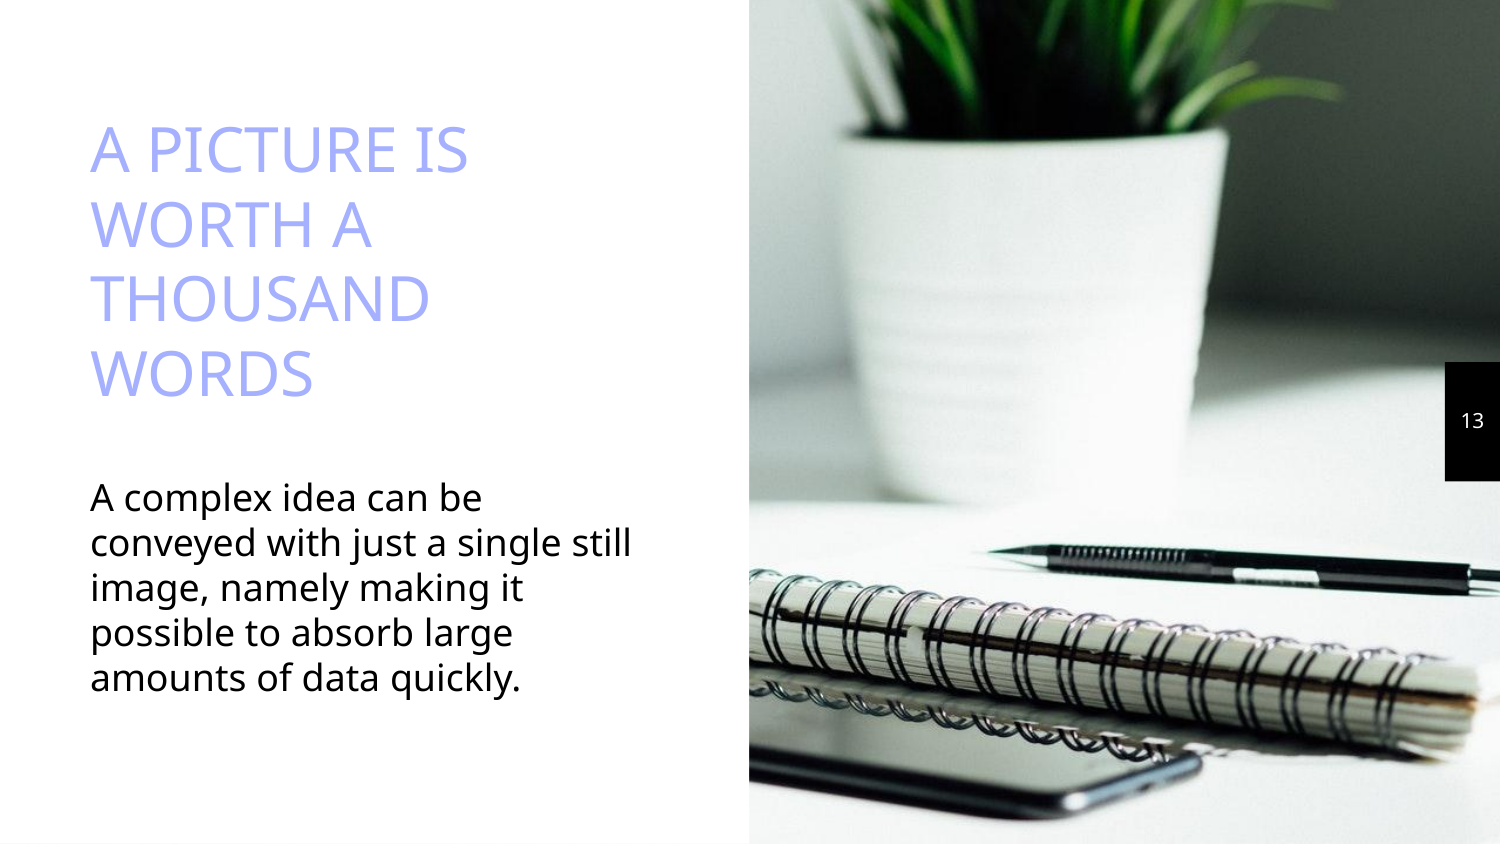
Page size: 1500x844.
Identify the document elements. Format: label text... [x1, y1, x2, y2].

slide_number 13 [1444, 362, 1500, 482]
list A complex idea can be conveyed with just a single still image, namely making it possible to absorb large amounts of data quickly. [75, 459, 656, 759]
picture [750, 0, 1500, 844]
title A PICTURE IS WORTH A THOUSAND WORDS [75, 283, 656, 425]
